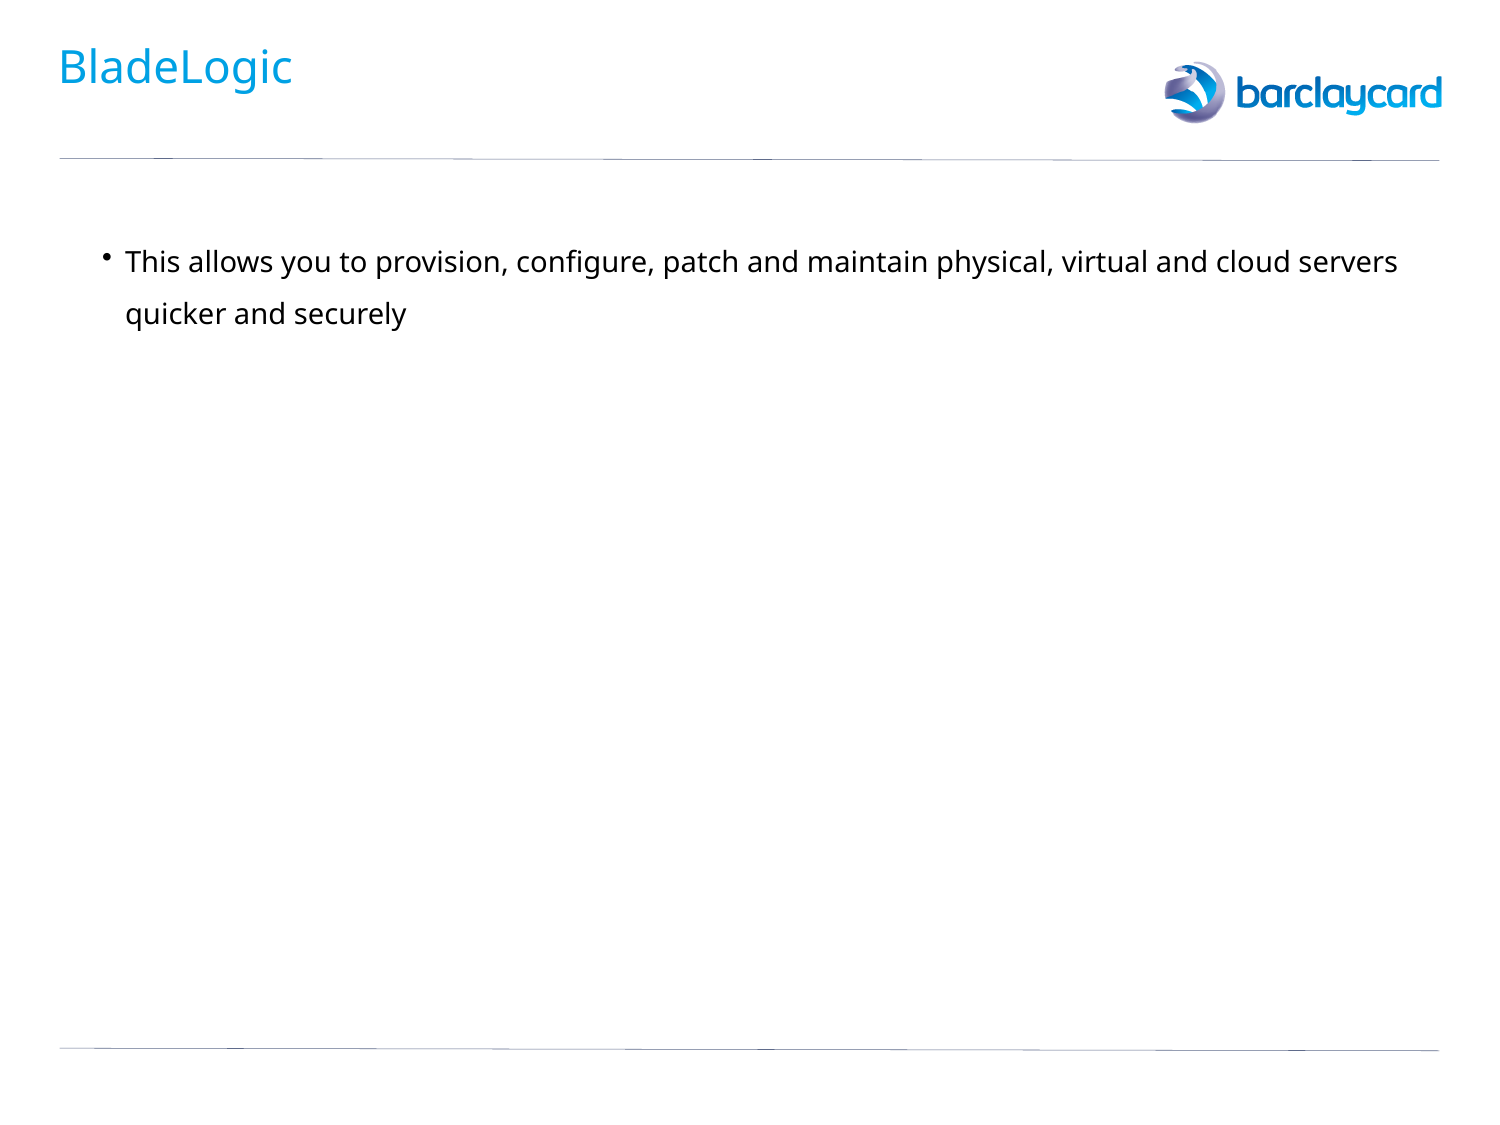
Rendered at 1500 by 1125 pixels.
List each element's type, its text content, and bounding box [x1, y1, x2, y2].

text_box This allows you to provision, configure, patch and maintain physical, virtual and cloud servers quicker and securely [94, 218, 1445, 391]
title BladeLogic [57, 43, 1017, 169]
picture [1130, 27, 1475, 157]
